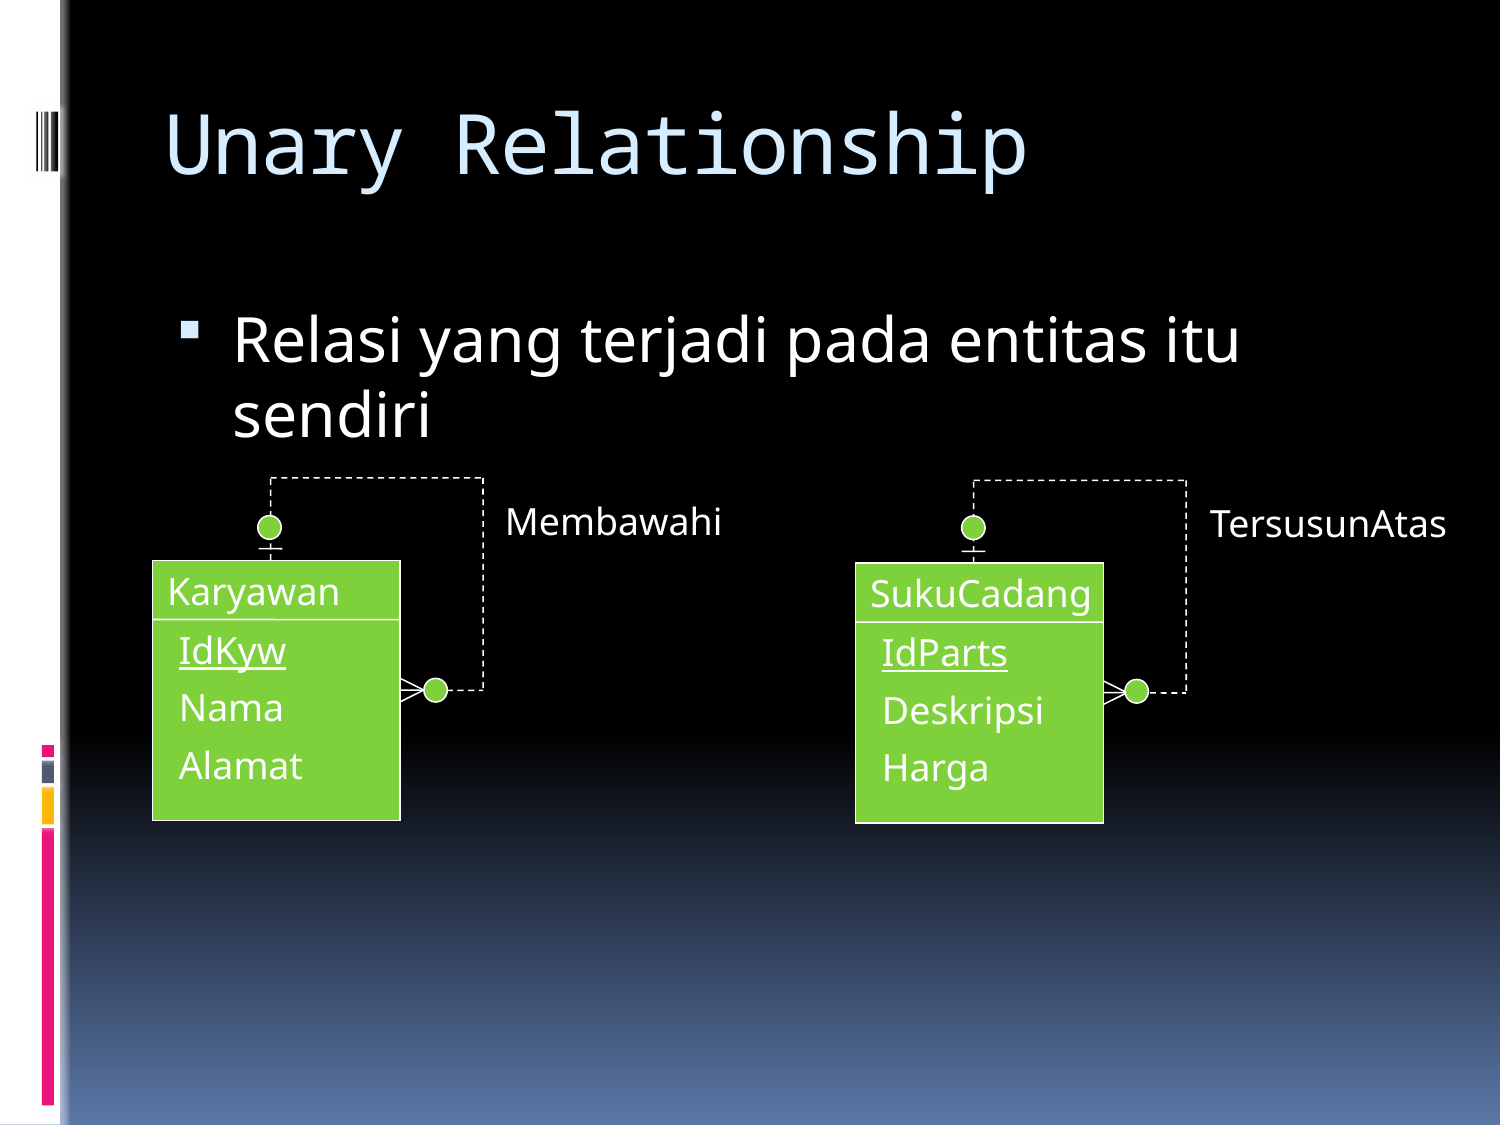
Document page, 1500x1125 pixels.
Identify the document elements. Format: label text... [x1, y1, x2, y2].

text_box Membawahi [505, 490, 739, 551]
list Relasi yang terjadi pada entitas itu sendiri [150, 292, 1425, 1043]
text_box TersusunAtas [1208, 492, 1486, 552]
title Unary Relationship [150, 83, 1425, 234]
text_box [854, 479, 1199, 824]
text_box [151, 477, 496, 821]
